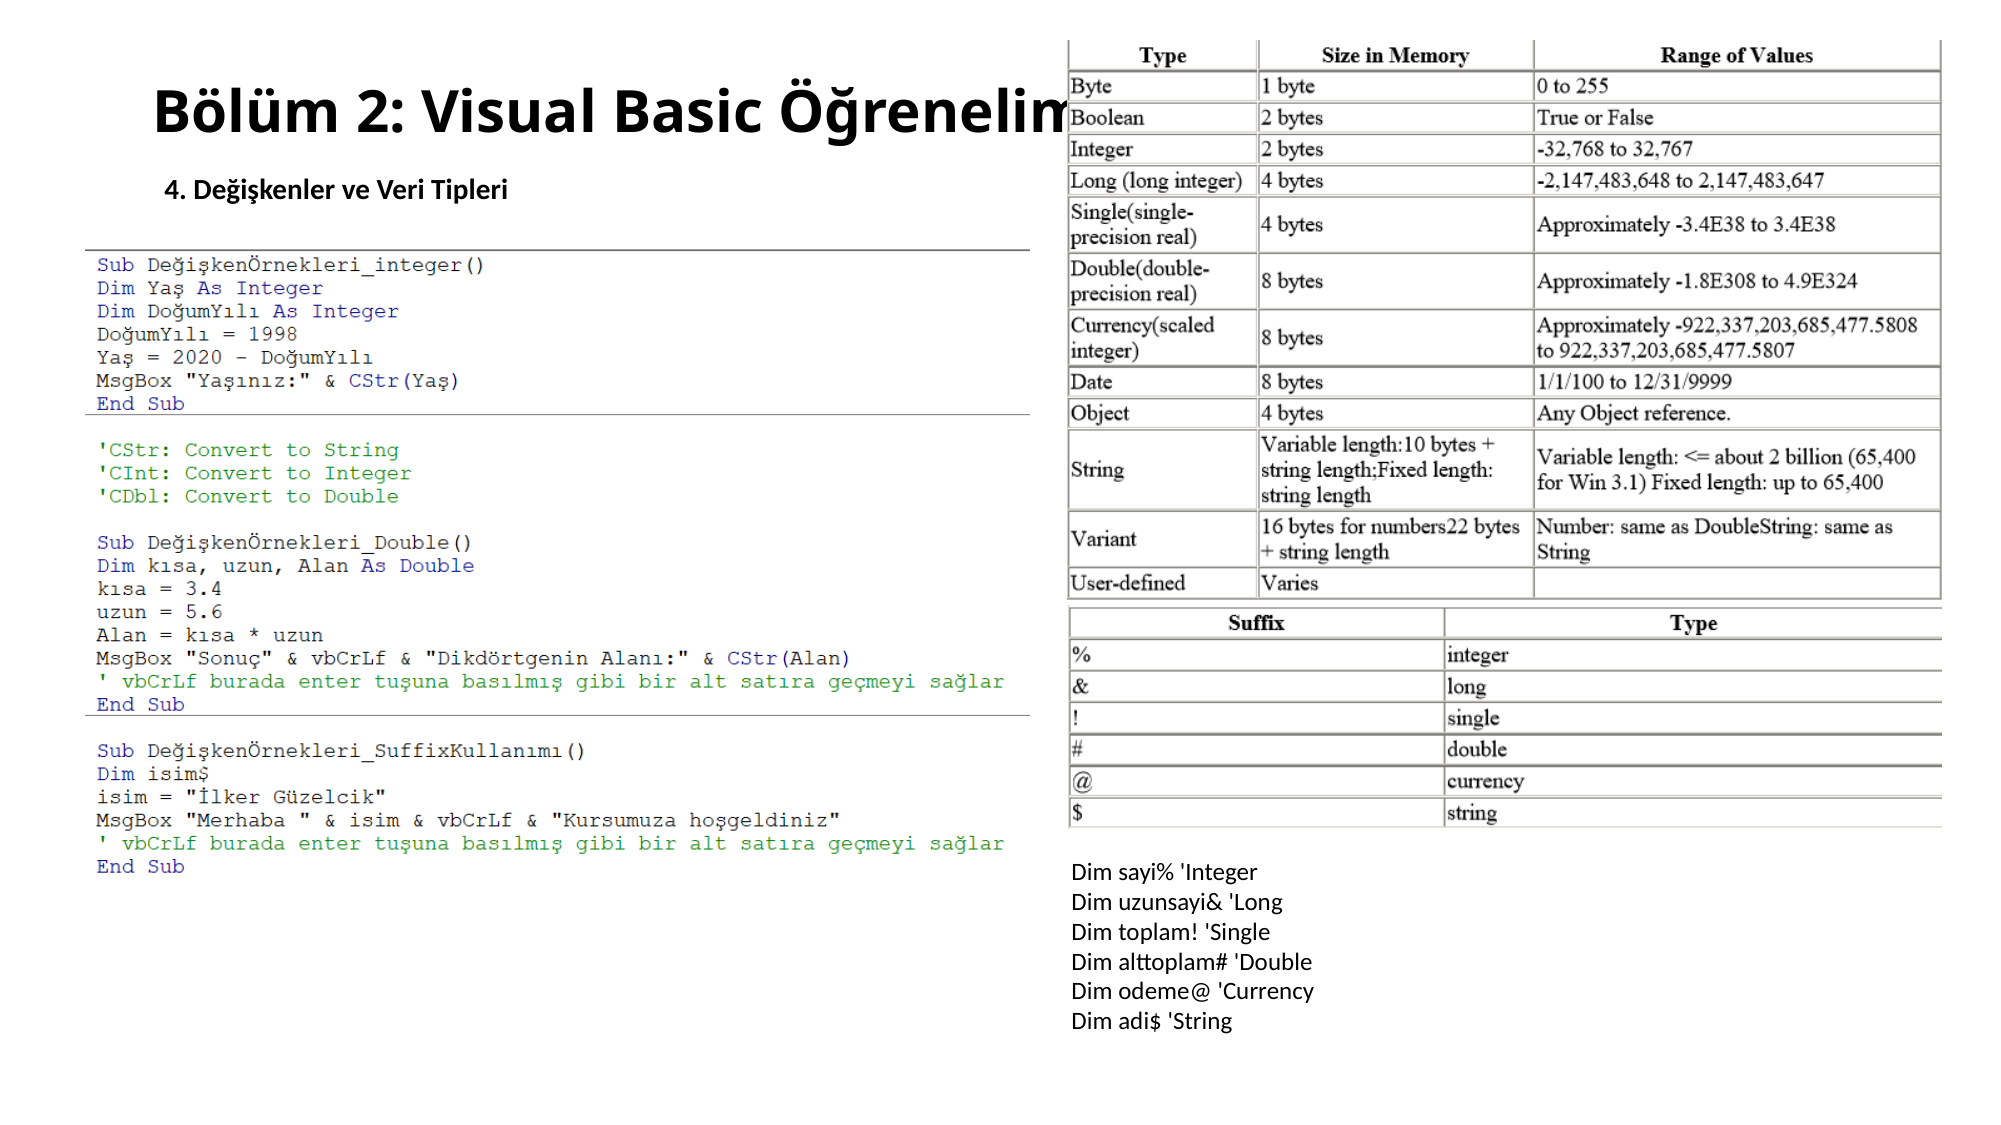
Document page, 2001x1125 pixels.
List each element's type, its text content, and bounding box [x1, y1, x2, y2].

text_box Dim sayi% 'Integer Dim uzunsayi& 'Long Dim toplam! 'Single Dim alttoplam# 'Double Dim odeme@ 'Currency Dim adi$ 'String [1056, 847, 1407, 1043]
title Bölüm 2: Visual Basic Öğrenelim. [137, 59, 1067, 167]
picture [85, 249, 1030, 899]
text_box 4. Değişkenler ve Veri Tipleri [149, 166, 608, 223]
picture [1067, 40, 1943, 829]
